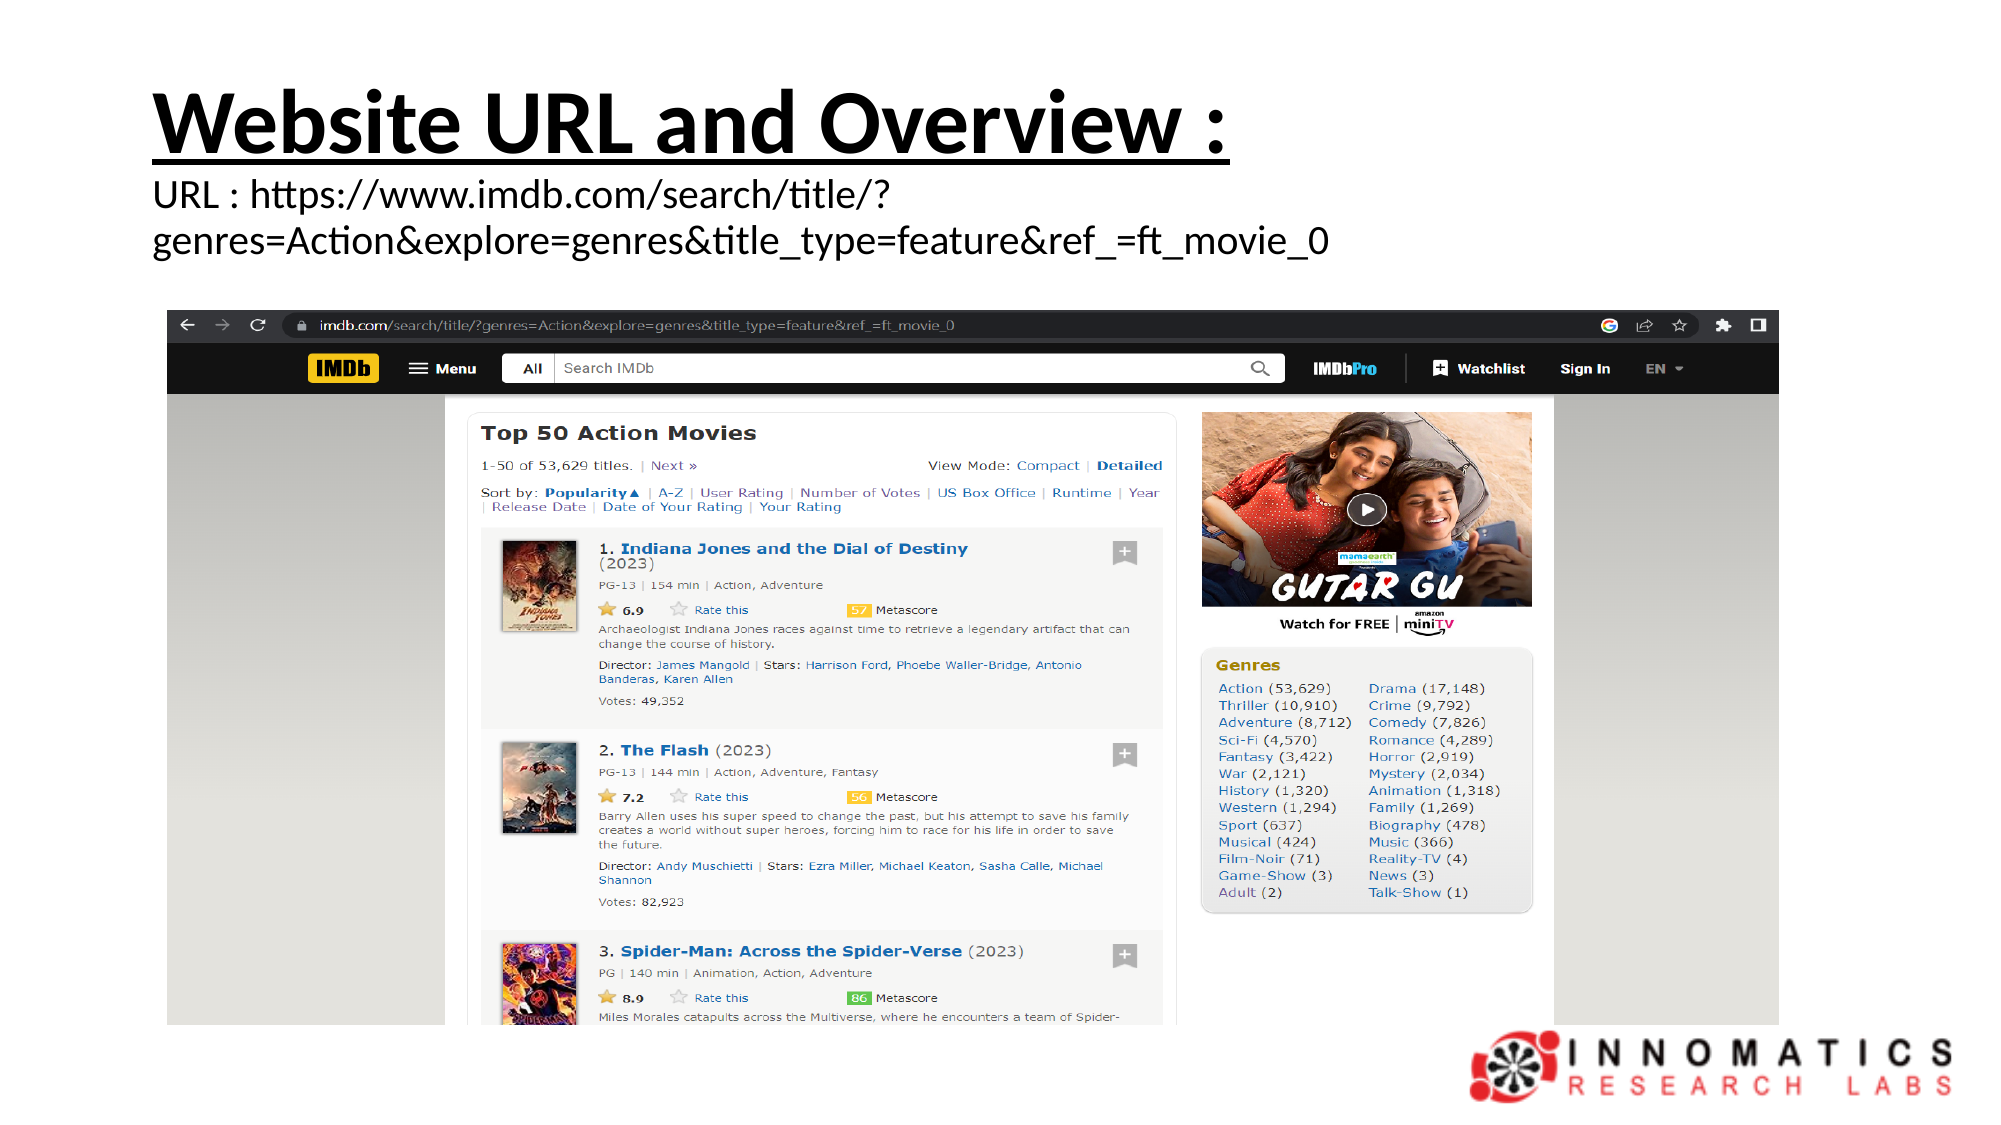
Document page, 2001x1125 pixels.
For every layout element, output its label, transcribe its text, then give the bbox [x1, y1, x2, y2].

picture [166, 310, 1975, 1125]
title Website URL and Overview : URL : https://www.imdb.com/search/title/?genres=Action&explore=genres&title_type=feature&ref_=ft_movie_0 [137, 59, 1863, 278]
